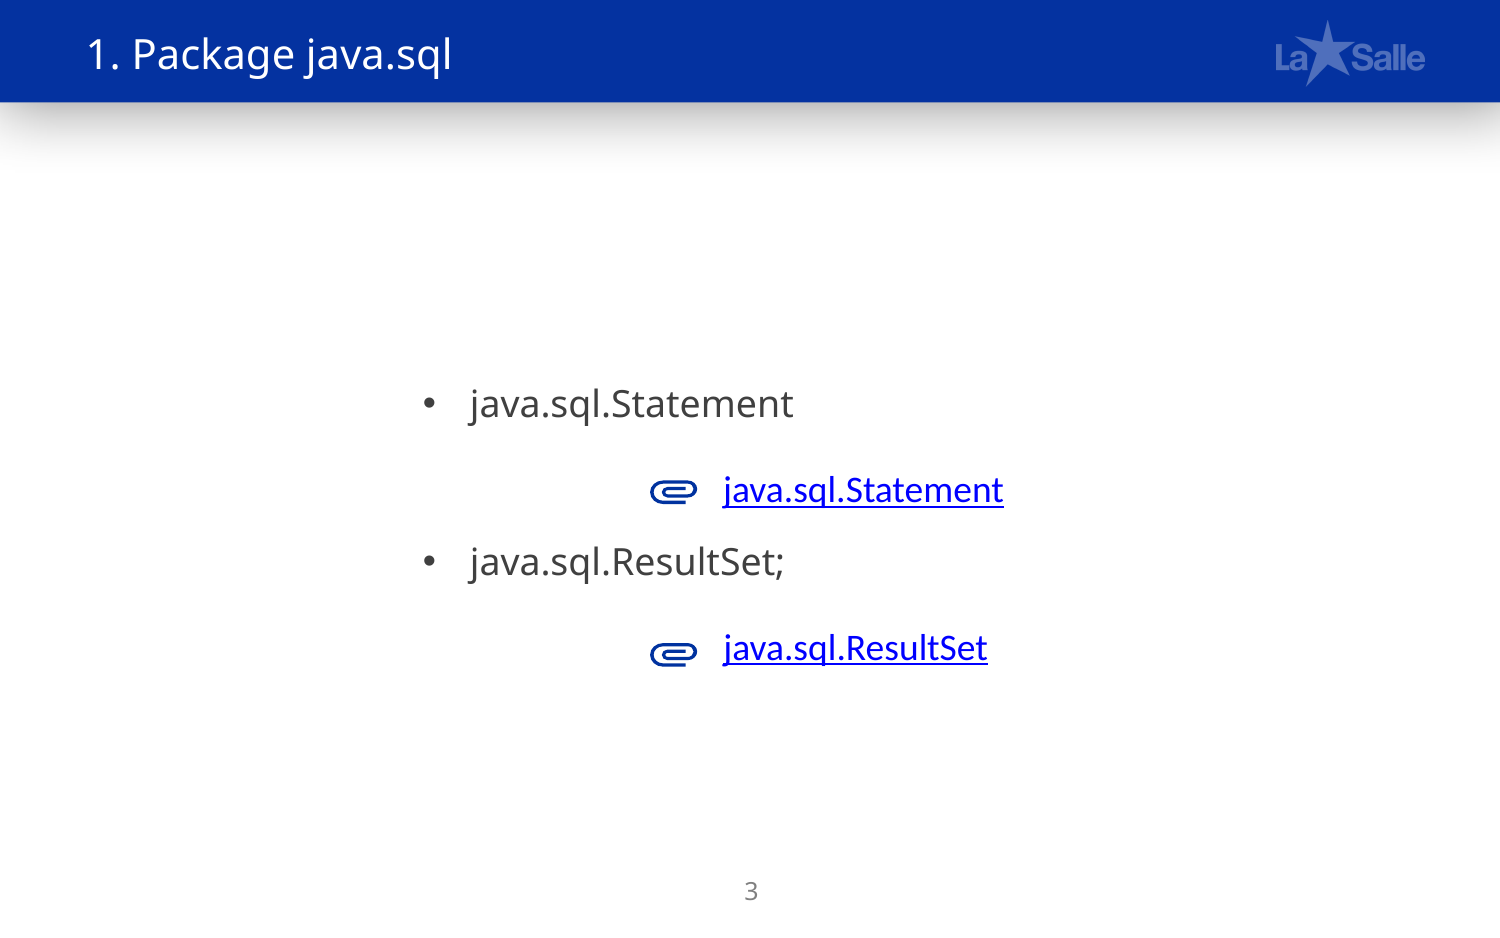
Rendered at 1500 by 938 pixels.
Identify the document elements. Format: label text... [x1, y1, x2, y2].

text_box java.sql.ResultSet [708, 615, 1299, 676]
text_box java.sql.Statement [708, 458, 1232, 518]
list 1. Package java.sql [70, 17, 1221, 85]
text_box [650, 643, 698, 667]
text_box java.sql.Statement java.sql.ResultSet; [407, 320, 1428, 797]
text_box [650, 480, 698, 505]
